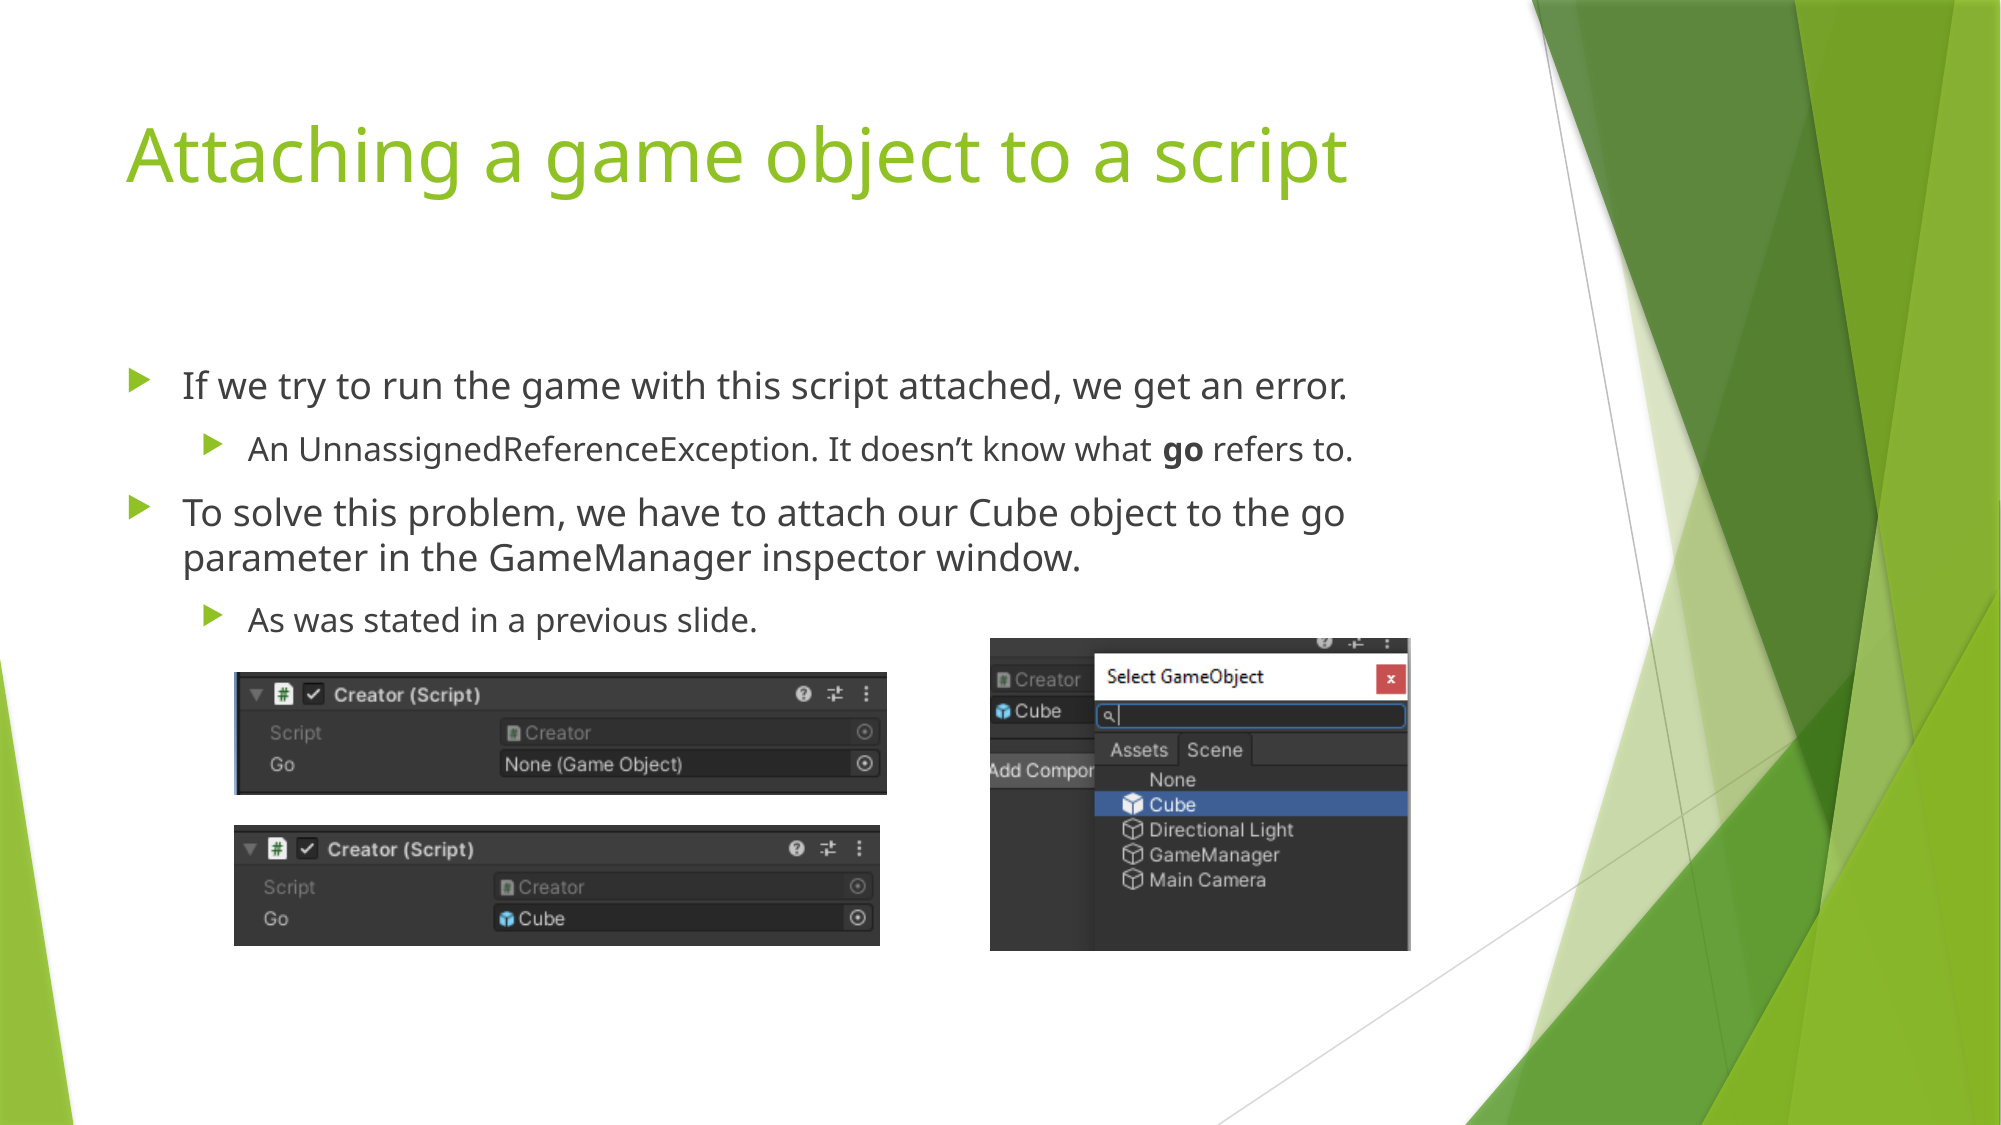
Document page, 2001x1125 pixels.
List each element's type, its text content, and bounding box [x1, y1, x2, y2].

picture [989, 637, 1412, 952]
picture [233, 672, 887, 796]
title Attaching a game object to a script [111, 99, 1522, 317]
picture [233, 825, 881, 947]
list If we try to run the game with this script attached, we get an error. An UnnassignedReferenceException. It doesn’t know what go refers to. To solve this problem, we have to attach our Cube object to the go parameter in the GameManager inspector window. As was stated in a previous slide. [111, 354, 1522, 992]
